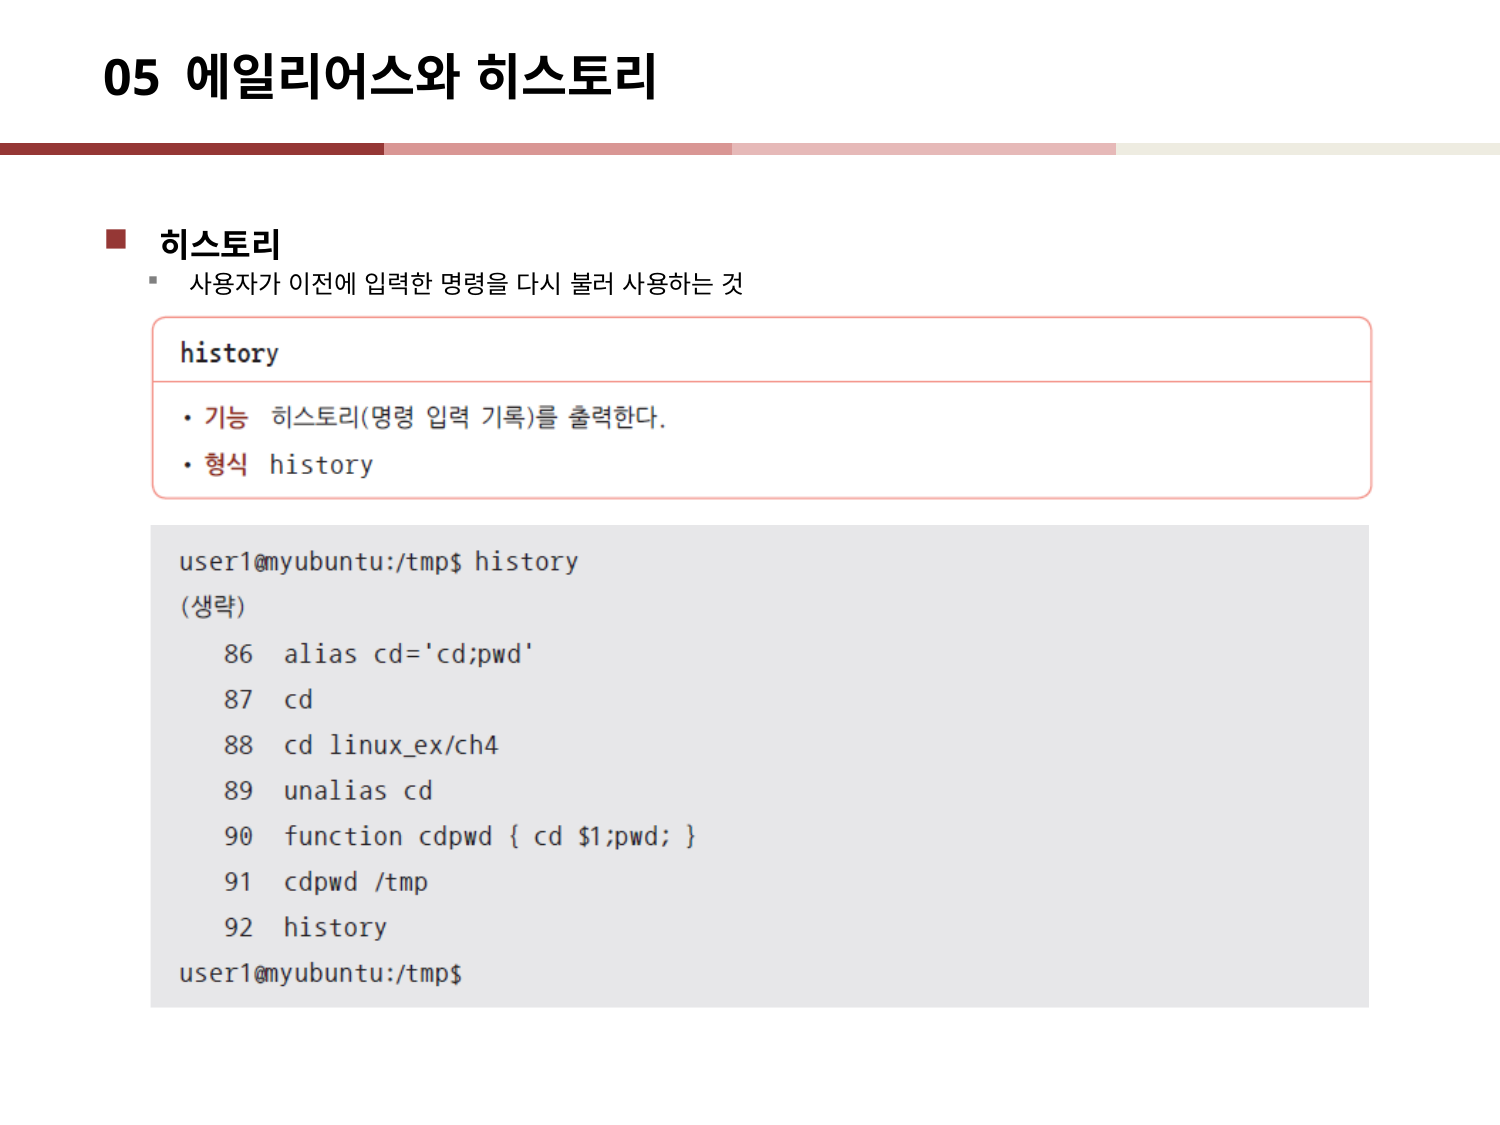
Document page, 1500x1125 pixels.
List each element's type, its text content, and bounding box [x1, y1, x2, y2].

picture [147, 525, 1369, 1012]
title 05 에일리어스와 히스토리 [88, 30, 1330, 121]
picture [147, 314, 1376, 504]
list 히스토리 사용자가 이전에 입력한 명령을 다시 불러 사용하는 것 [88, 196, 1436, 1083]
